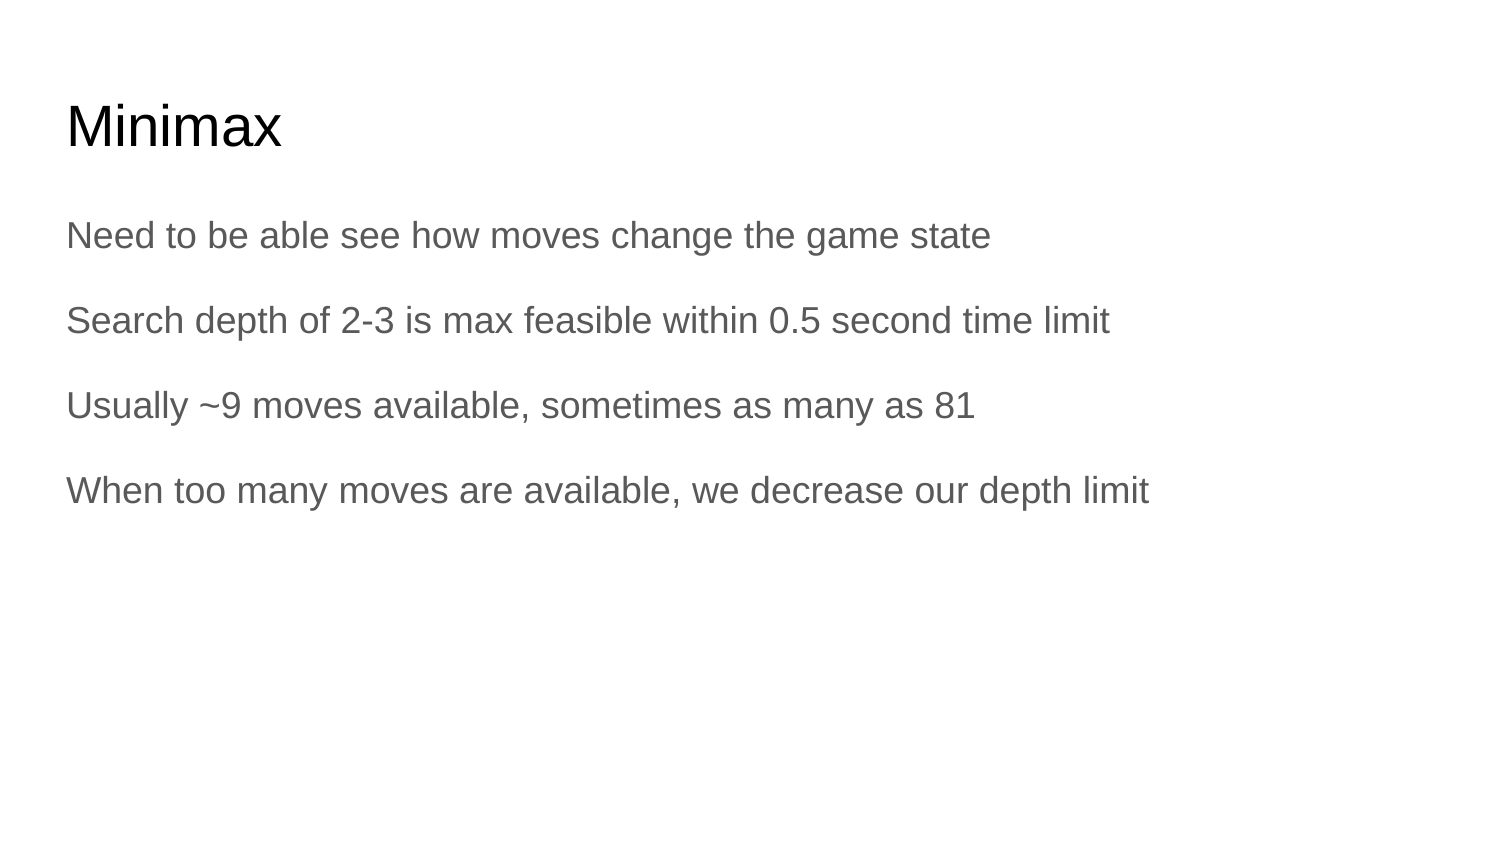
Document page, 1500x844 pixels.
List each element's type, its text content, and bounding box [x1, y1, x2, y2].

title Minimax [51, 72, 1449, 167]
list Need to be able see how moves change the game state Search depth of 2-3 is max feasible within 0.5 second time limit Usually ~9 moves available, sometimes as many as 81 When too many moves are available, we decrease our depth limit [51, 189, 1449, 750]
